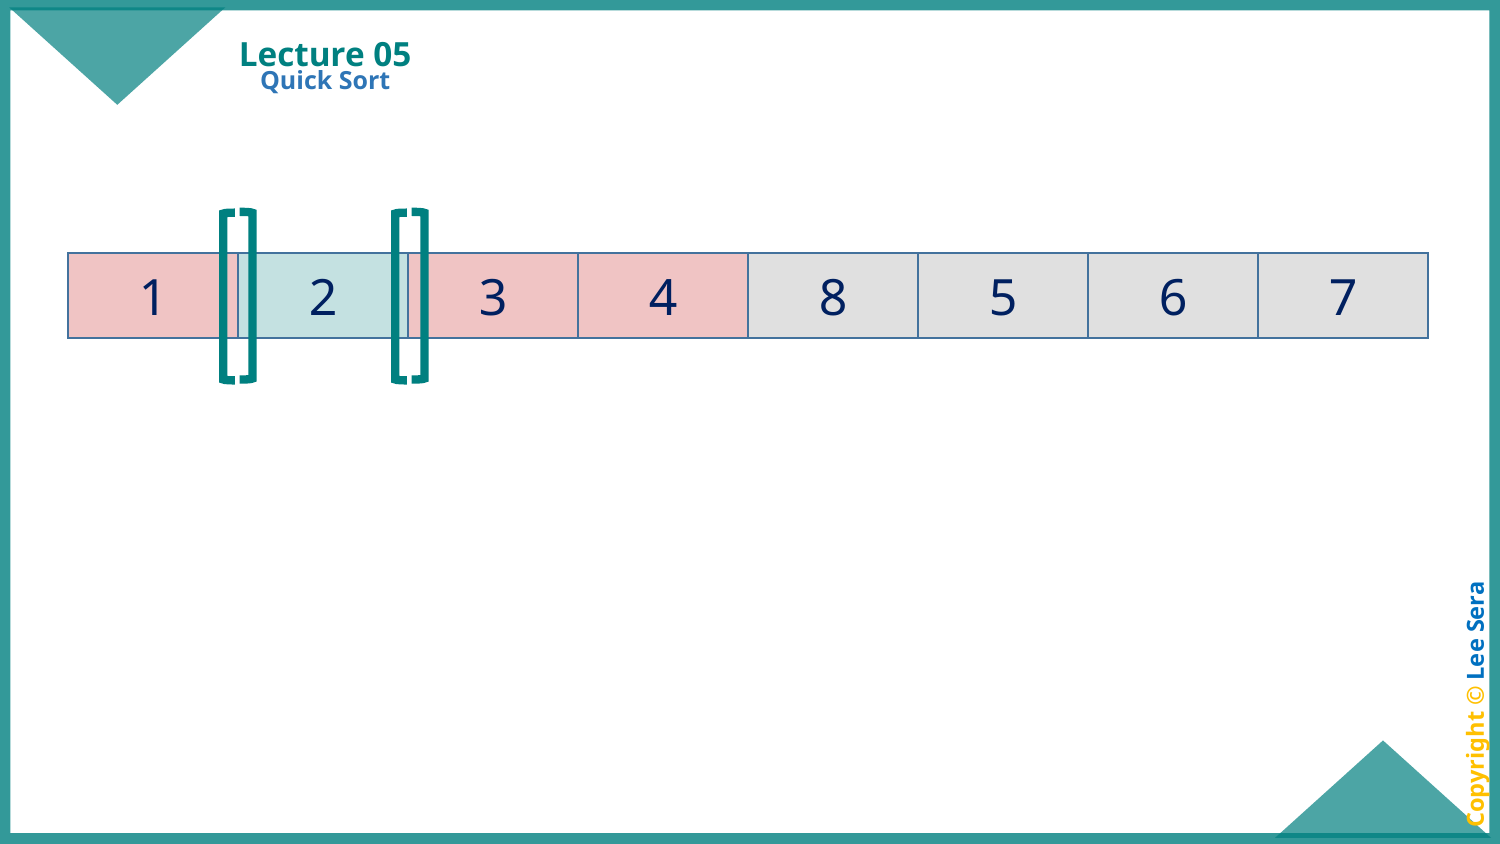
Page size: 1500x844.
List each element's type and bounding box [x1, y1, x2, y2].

text_box [0, 0, 1500, 844]
title [210, 8, 440, 62]
subtitle [165, 62, 485, 113]
